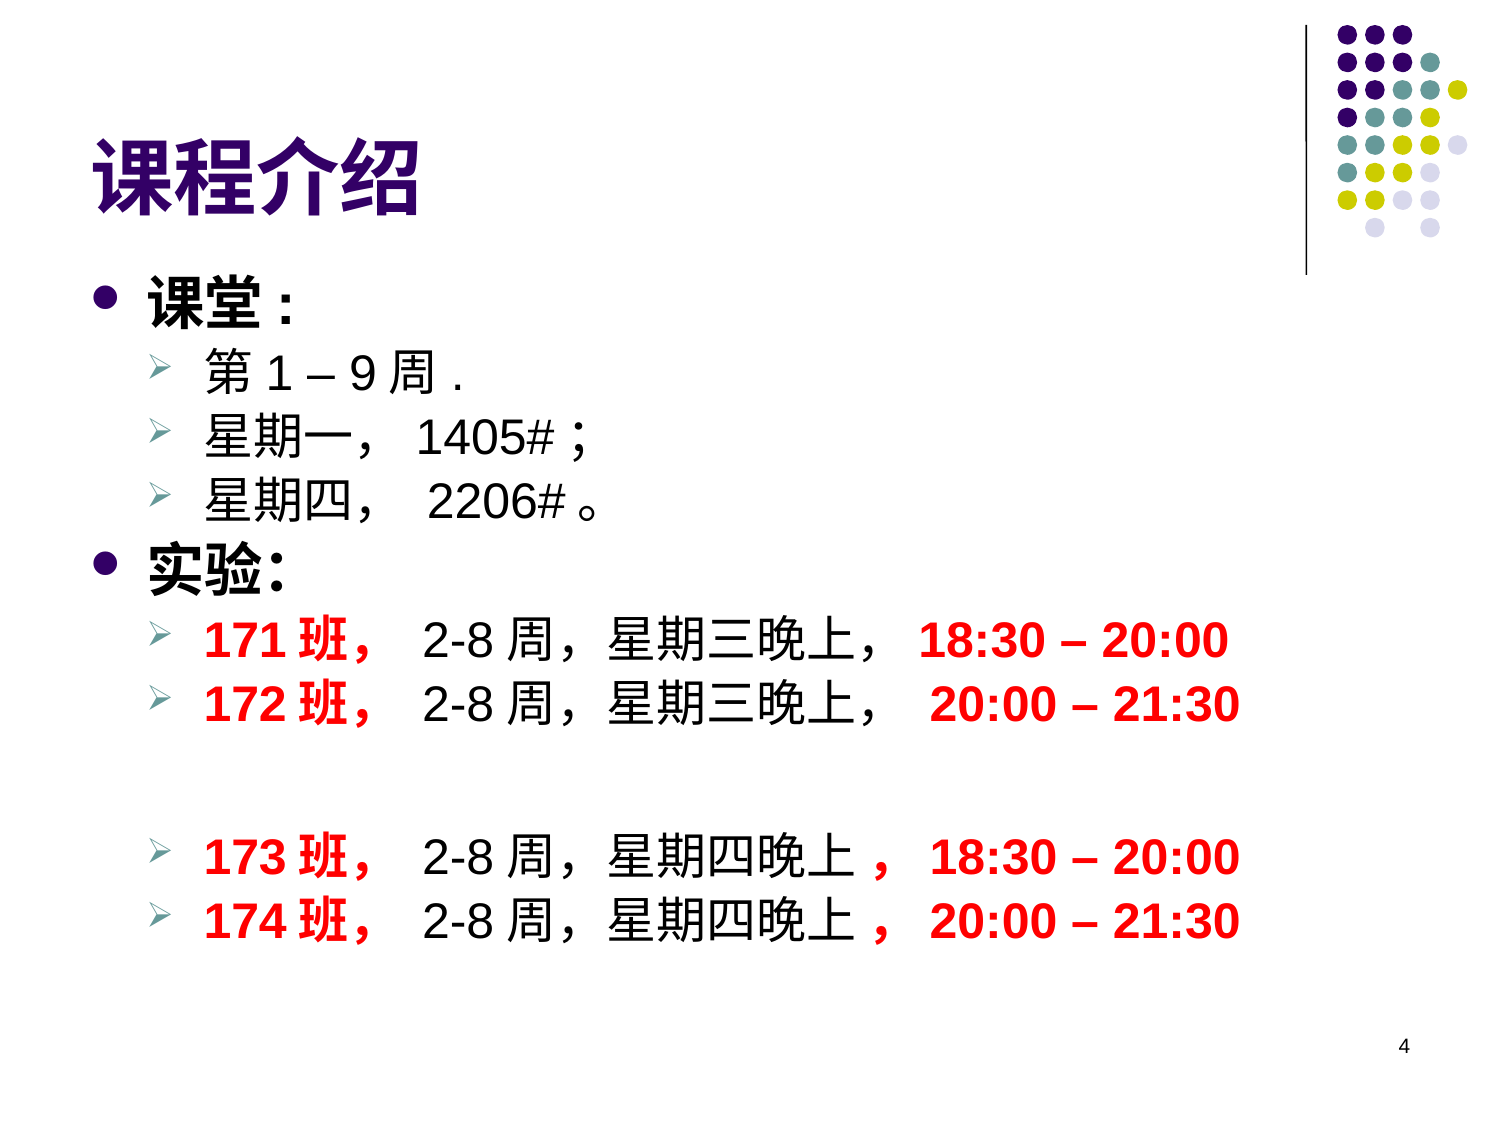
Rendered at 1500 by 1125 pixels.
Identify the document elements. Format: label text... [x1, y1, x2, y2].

list 课堂: 第1 – 9周. 星期一，1405#； 星期四， 2206#。 实验： 171班， 2-8周，星期三晚上，18:30 – 20:00 172班， 2-8周，星期三晚上， 20:00 – 21:30 173班， 2-8周，星期四晚上 ，18:30 – 20:00 174班， 2-8周，星期四晚上 ，20:00 – 21:30 [74, 266, 1426, 1006]
slide_number 4 [1074, 1024, 1426, 1101]
title 课程介绍 [74, 19, 1313, 233]
